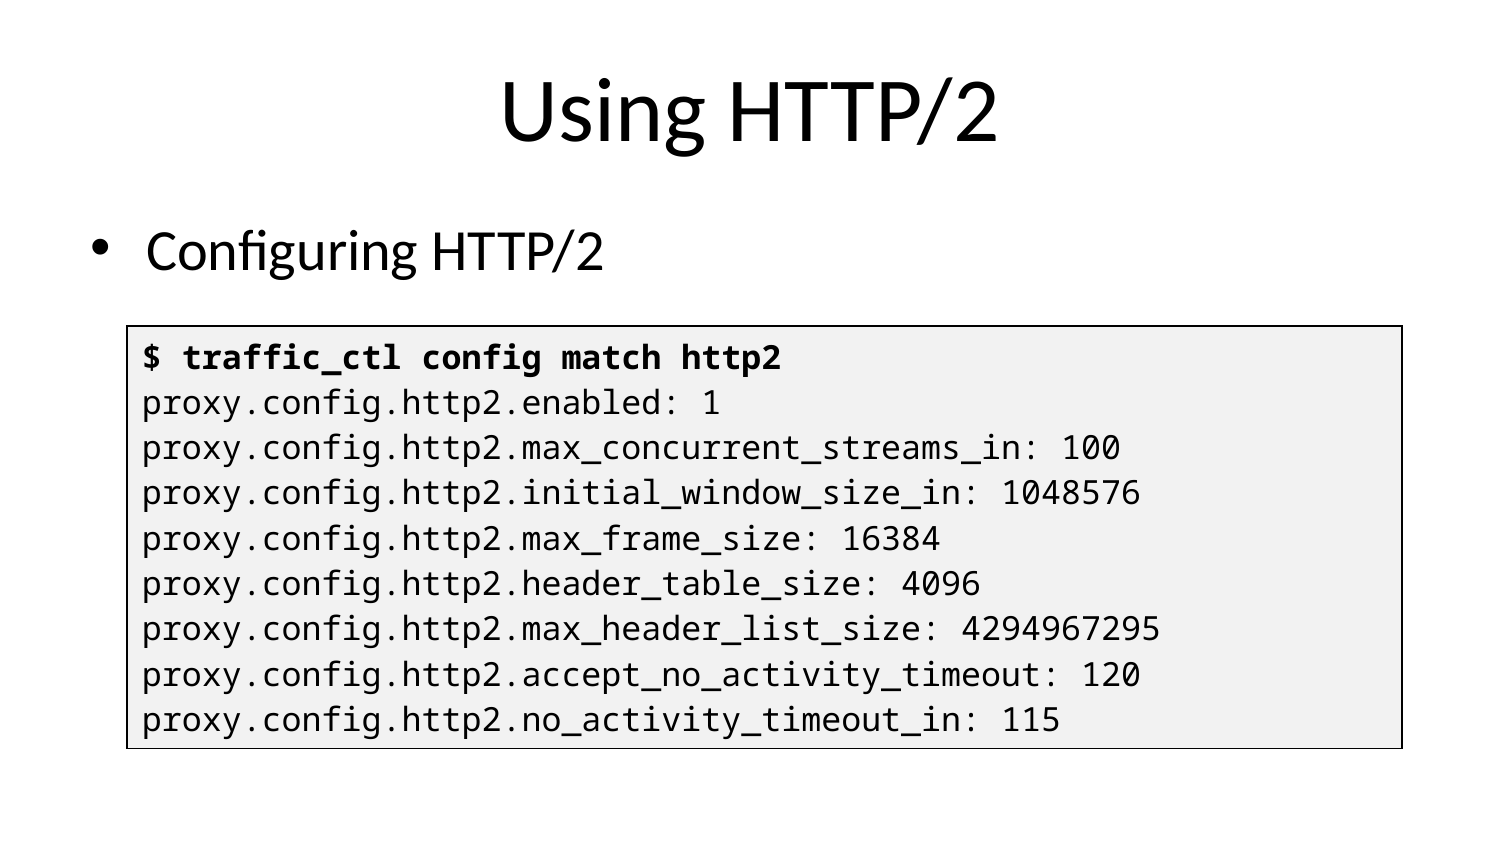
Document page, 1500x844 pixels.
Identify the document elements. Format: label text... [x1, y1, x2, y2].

list Configuring HTTP/2 [75, 196, 1425, 808]
title Using HTTP/2 [75, 33, 1425, 175]
table_header $ traffic_ctl config match http2 proxy.config.http2.enabled: 1 proxy.config.http2.max_concurrent_streams_in: 100 proxy.config.http2.initial_window_size_in: 1048576 proxy.config.http2.max_frame_size: 16384 proxy.config.http2.header_table_size: 4096 proxy.config.http2.max_header_list_size: 4294967295 proxy.config.http2.accept_no_activity_timeout: 120 proxy.config.http2.no_activity_timeout_in: 115 [128, 327, 1401, 748]
